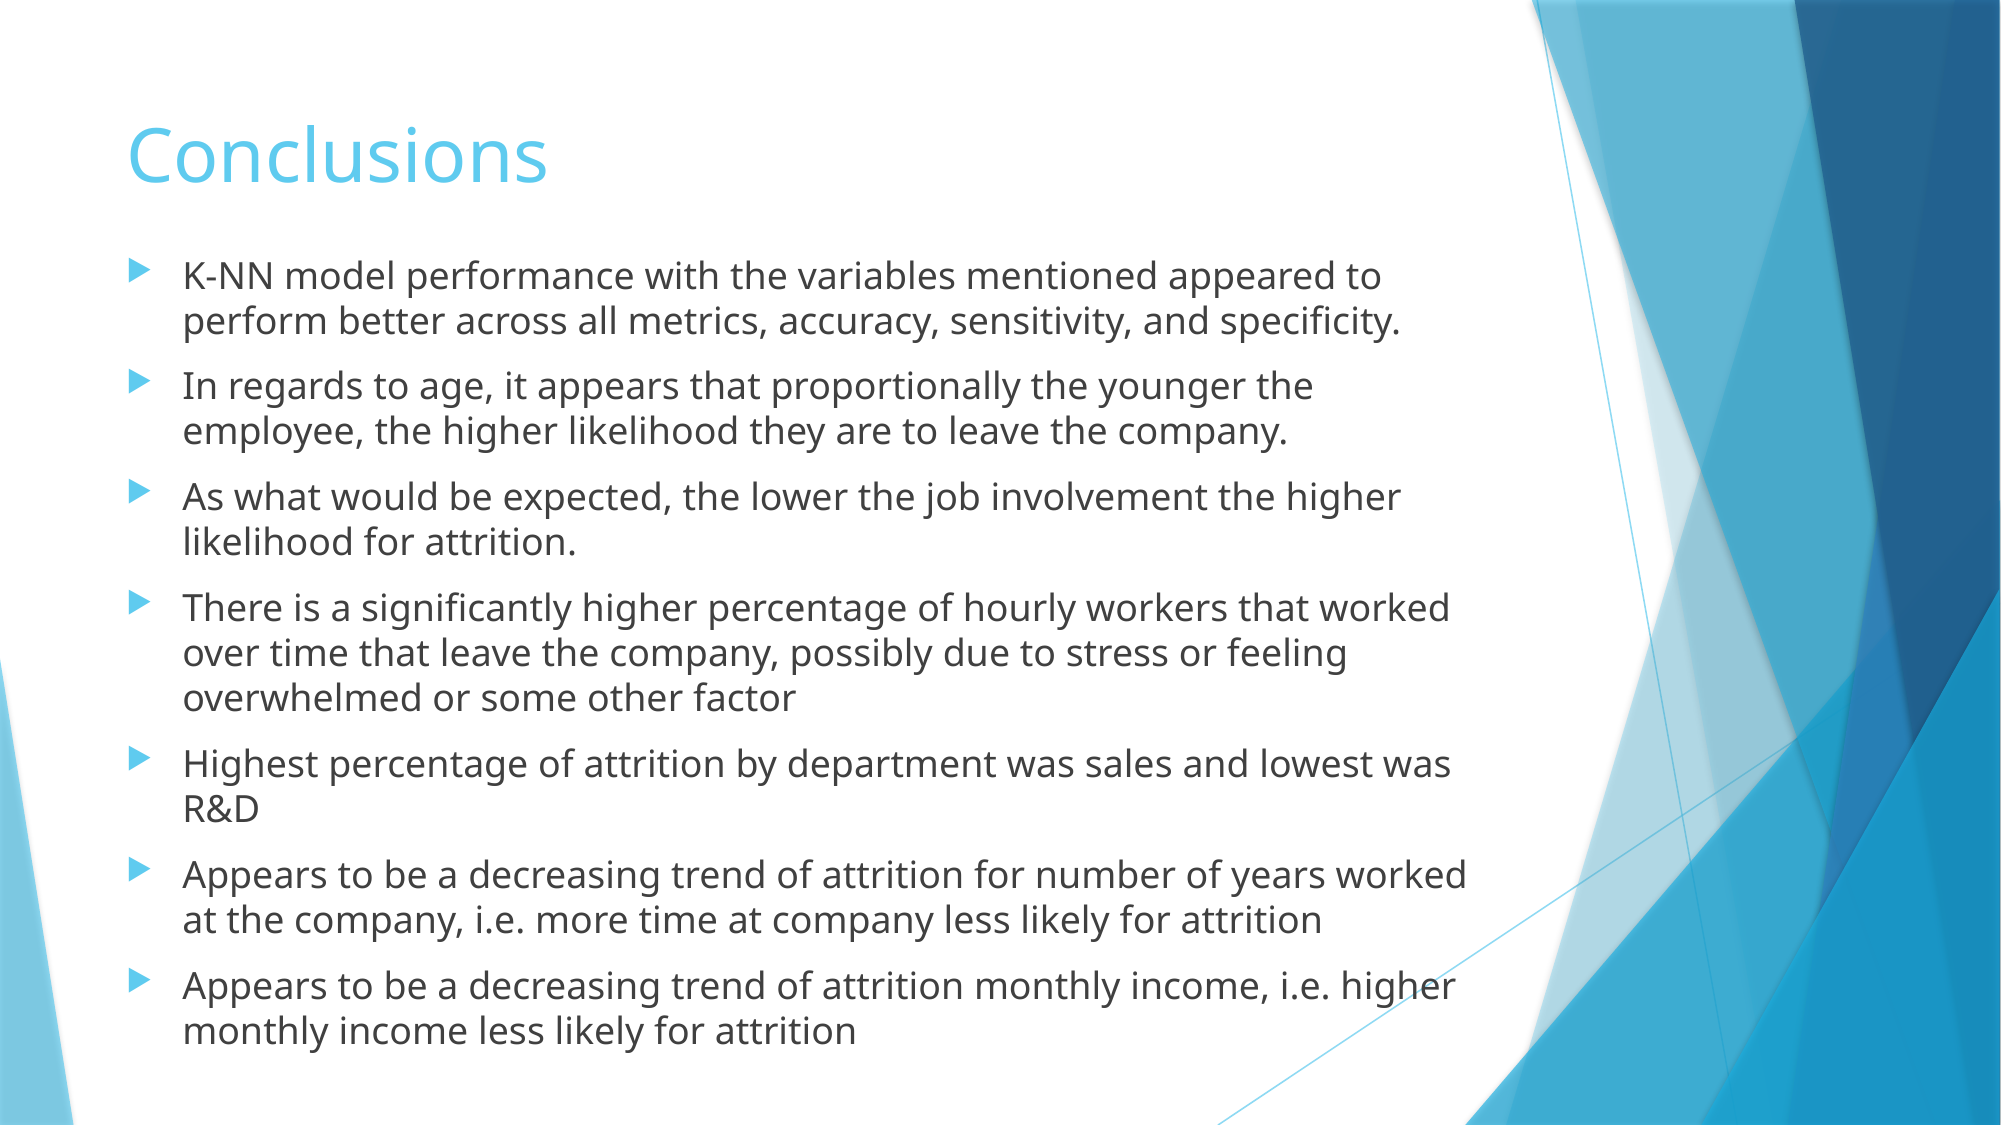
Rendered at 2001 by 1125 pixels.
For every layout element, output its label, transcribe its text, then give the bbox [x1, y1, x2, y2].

list K-NN model performance with the variables mentioned appeared to perform better across all metrics, accuracy, sensitivity, and specificity. In regards to age, it appears that proportionally the younger the employee, the higher likelihood they are to leave the company. As what would be expected, the lower the job involvement the higher likelihood for attrition. There is a significantly higher percentage of hourly workers that worked over time that leave the company, possibly due to stress or feeling overwhelmed or some other factor Highest percentage of attrition by department was sales and lowest was R&D Appears to be a decreasing trend of attrition for number of years worked at the company, i.e. more time at company less likely for attrition Appears to be a decreasing trend of attrition monthly income, i.e. higher monthly income less likely for attrition [111, 244, 1522, 809]
title Conclusions [111, 99, 1522, 244]
